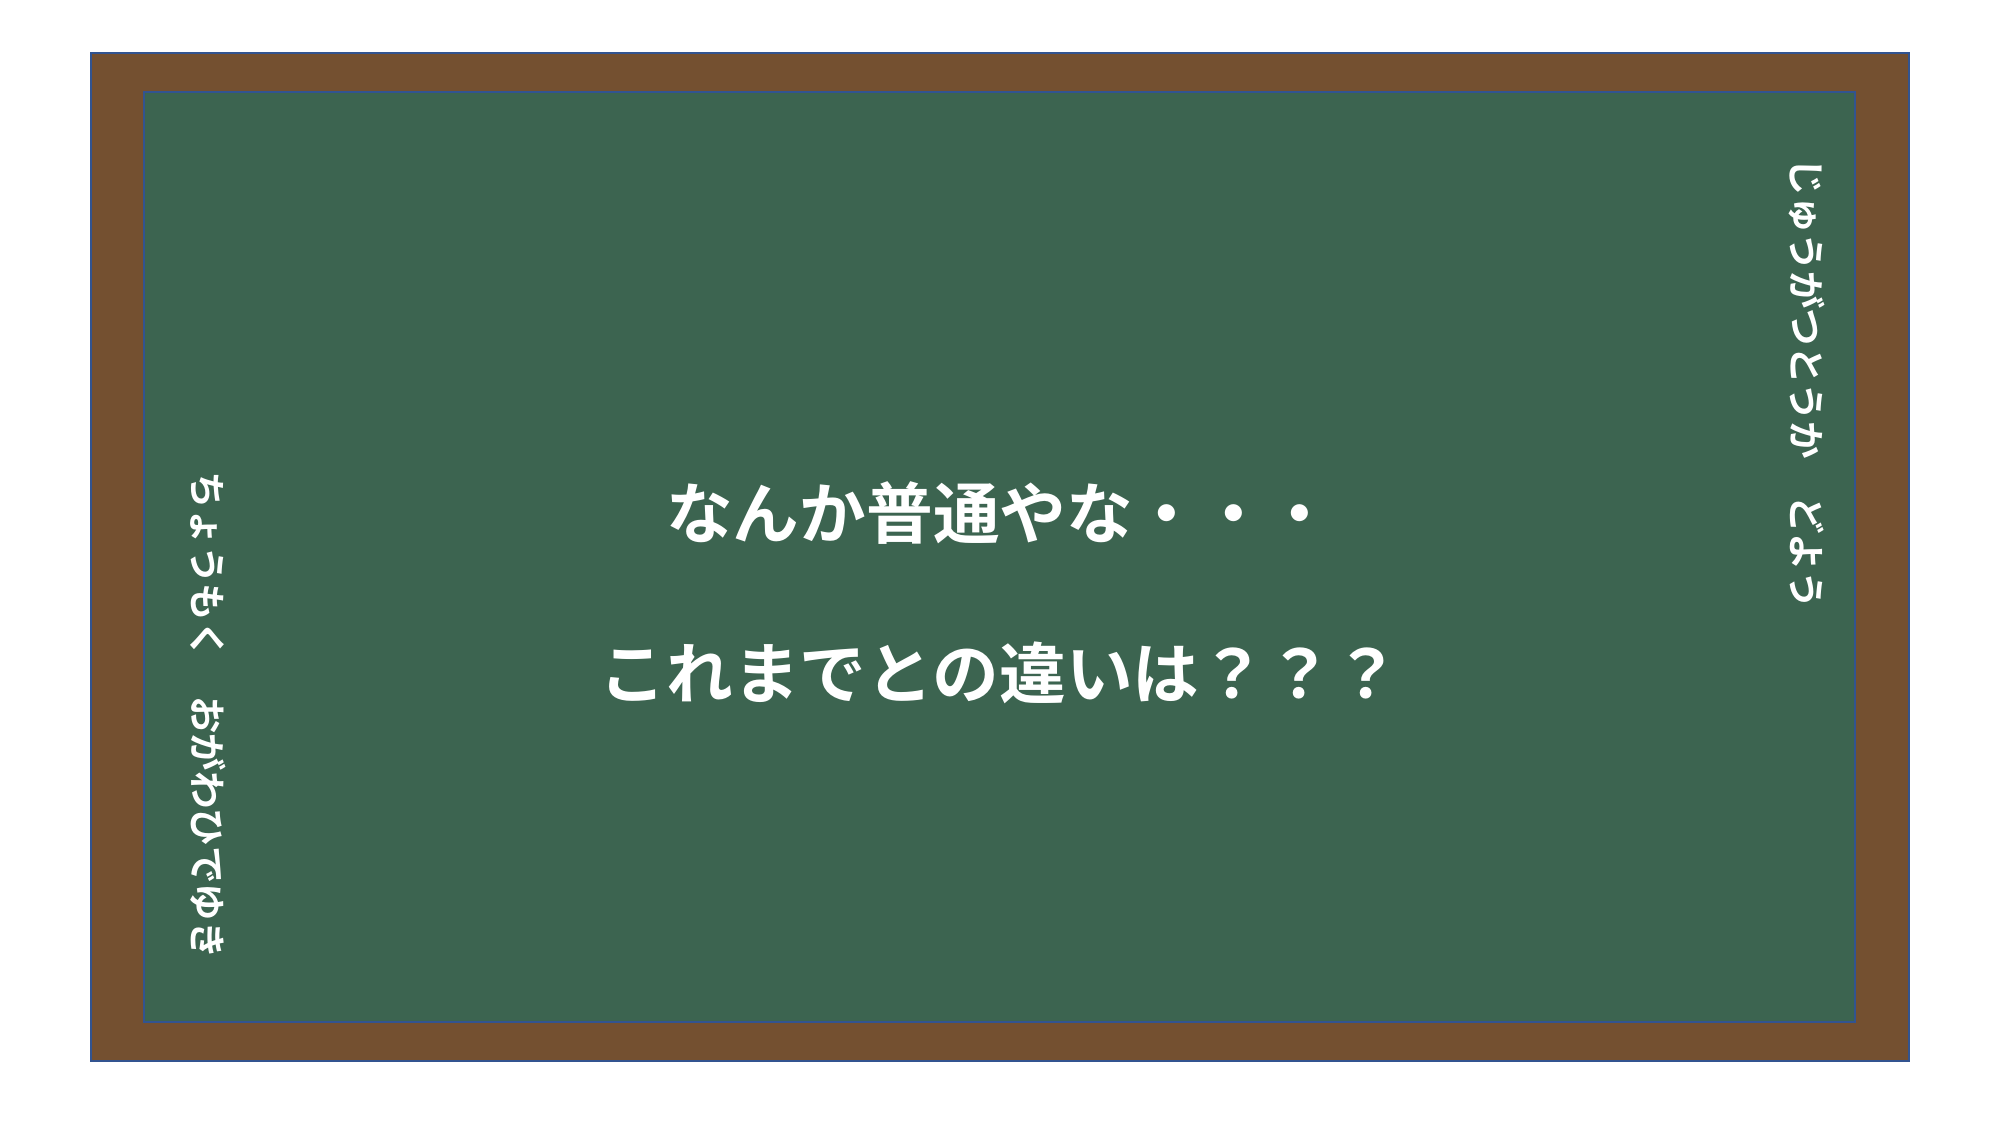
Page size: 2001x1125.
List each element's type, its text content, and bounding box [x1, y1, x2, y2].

text_box なんか普通やな・・・ これまでとの違いは？？？ [143, 91, 1856, 1023]
text_box [90, 52, 1910, 1062]
text_box じゅうがつとうか どよう [1670, 143, 1838, 910]
text_box ちょうもく おがわひでゆき [162, 456, 239, 999]
